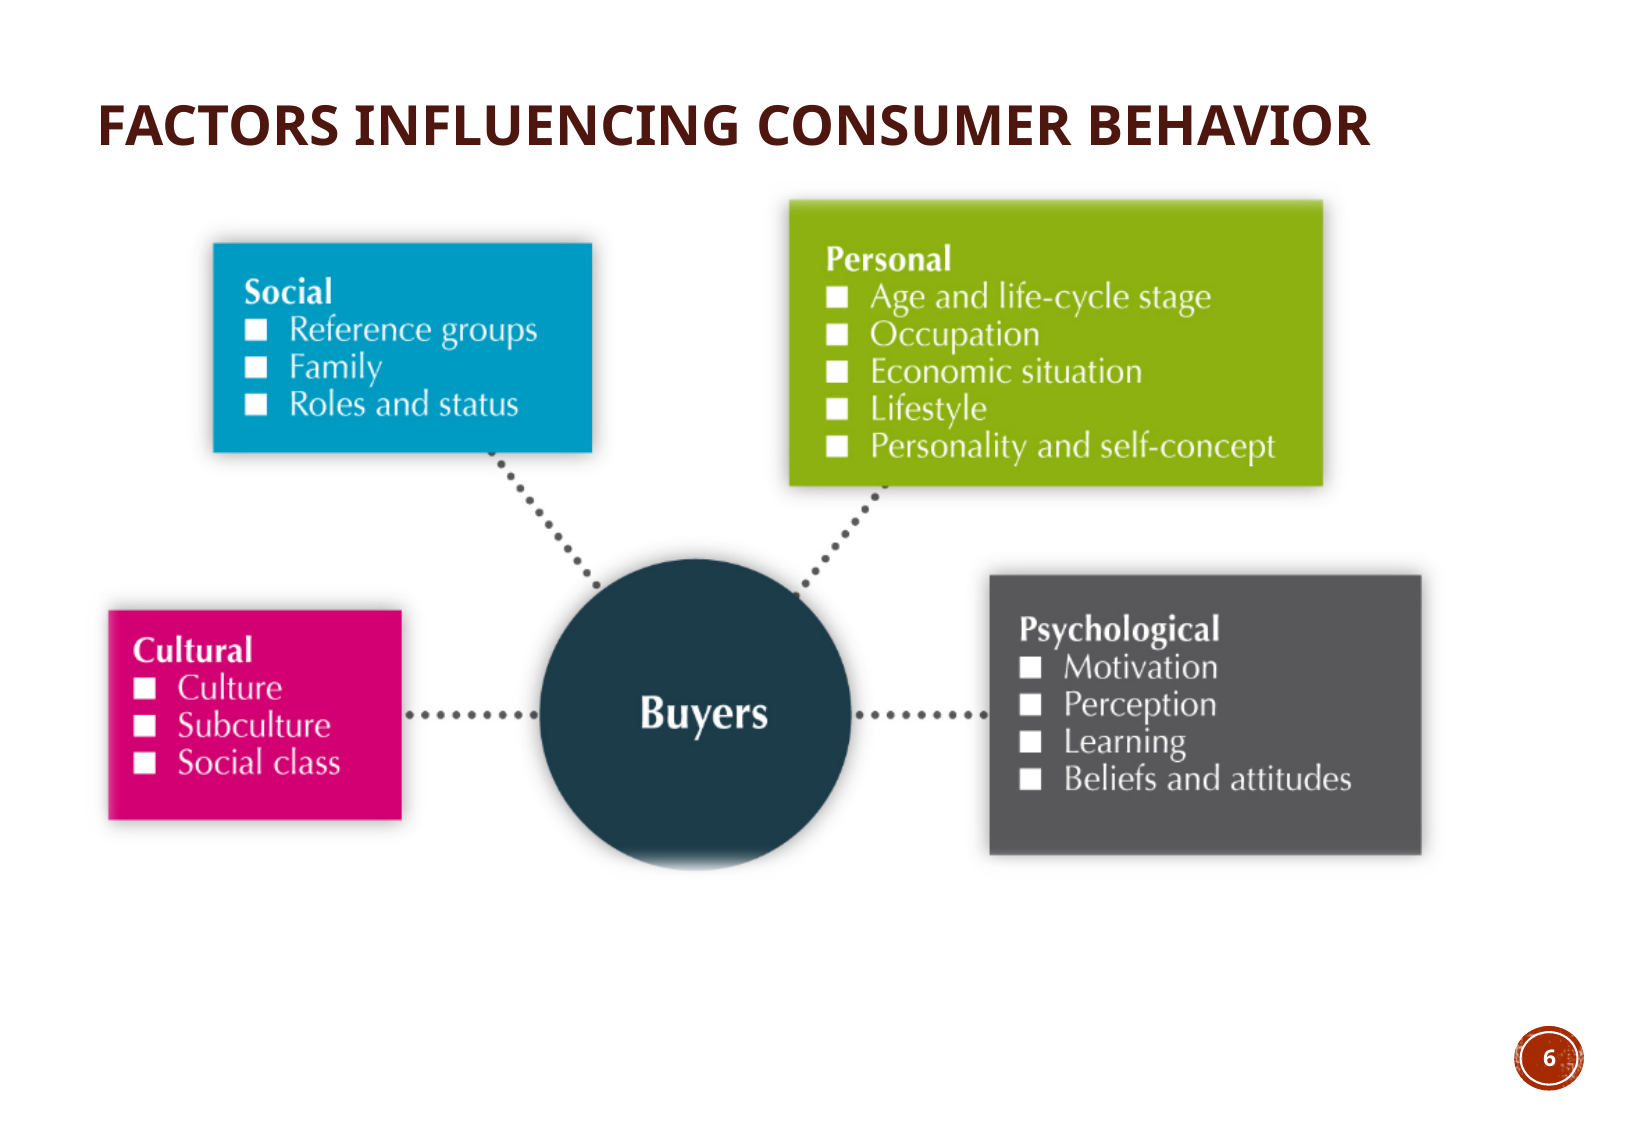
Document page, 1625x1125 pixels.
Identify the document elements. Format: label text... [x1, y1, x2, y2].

picture [89, 183, 1459, 880]
title Factors Influencing Consumer Behavior [81, 75, 1544, 181]
slide_number 6 [1507, 1028, 1593, 1089]
